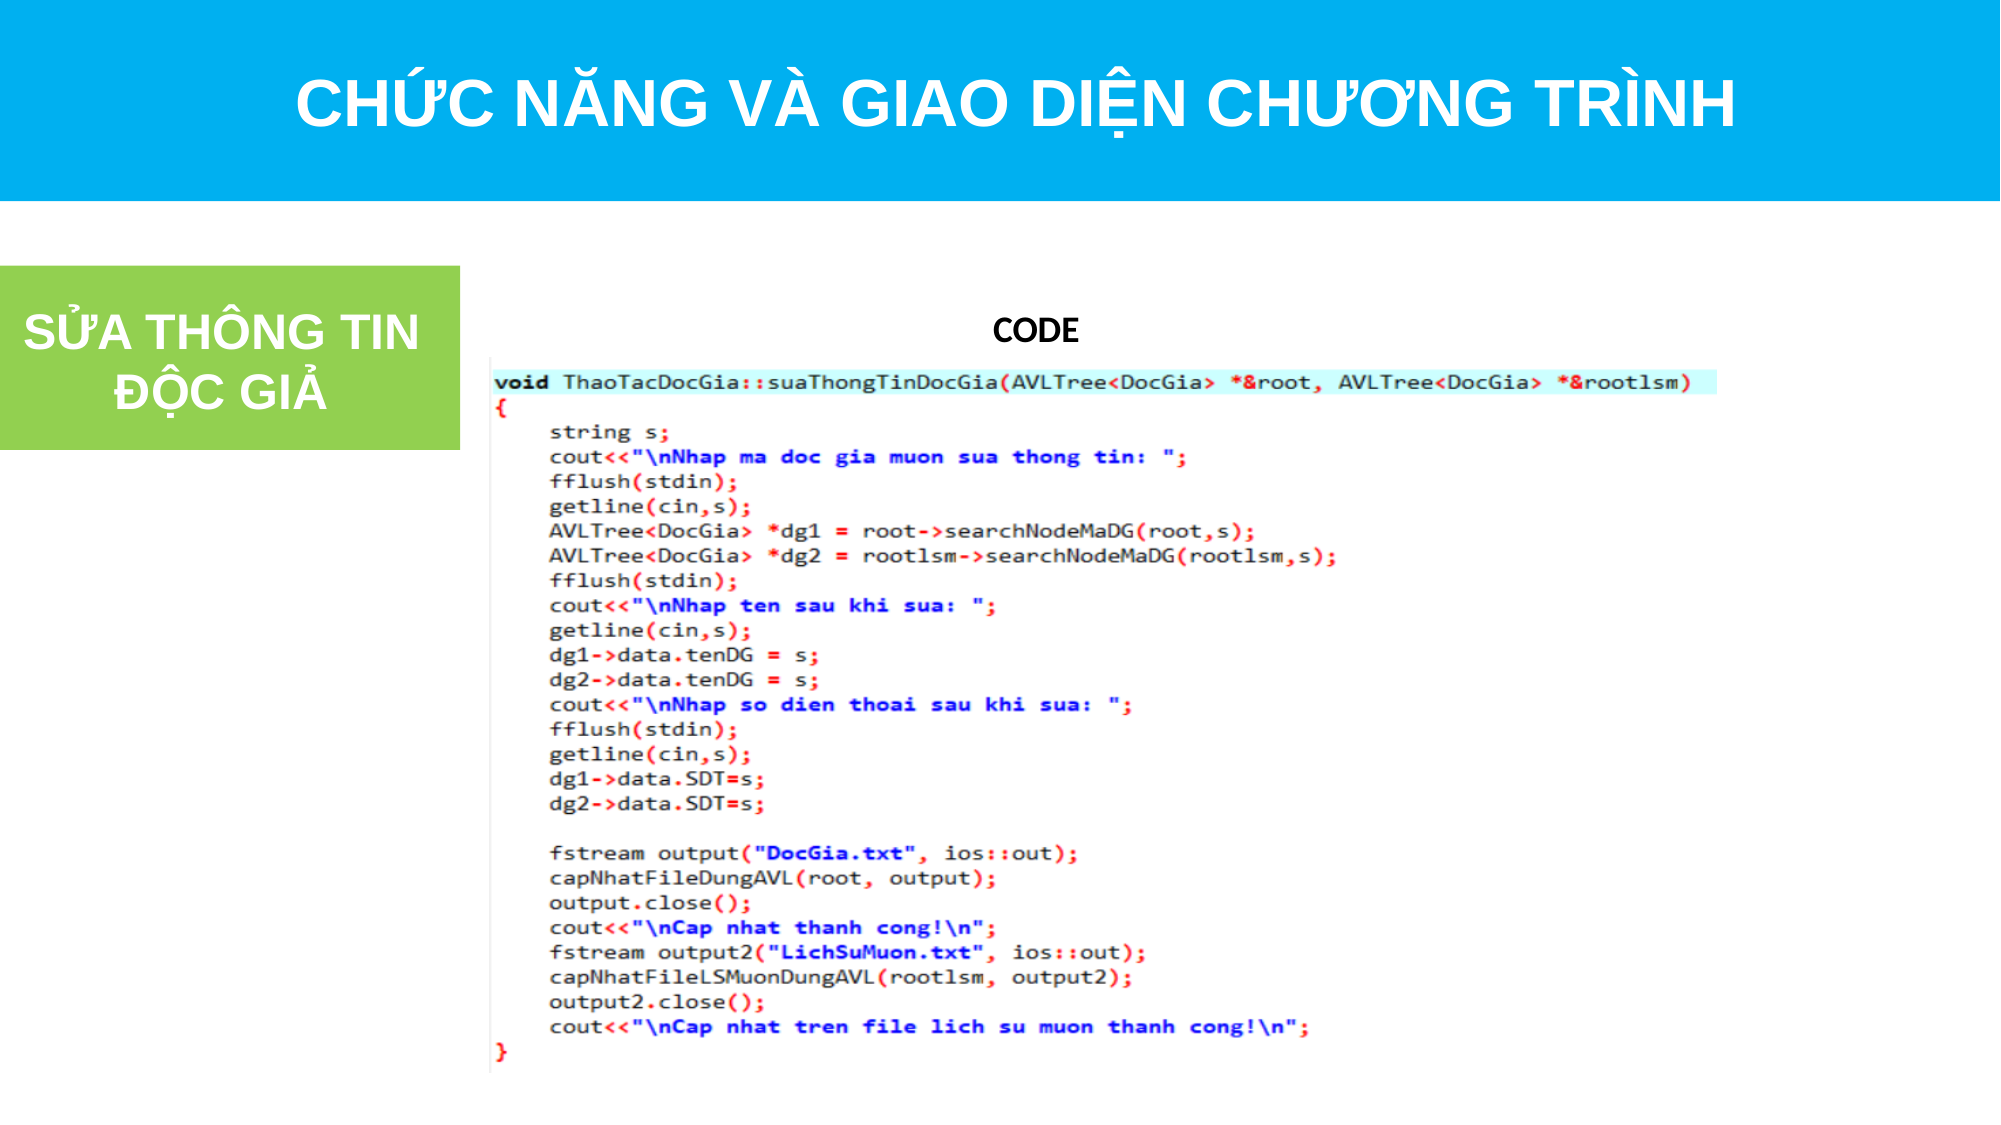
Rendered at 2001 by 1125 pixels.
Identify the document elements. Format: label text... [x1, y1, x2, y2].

text_box SỬA THÔNG TIN ĐỘC GIẢ [0, 292, 460, 427]
text_box CODE [717, 297, 1357, 357]
text_box [0, 0, 2000, 202]
text_box [0, 265, 461, 451]
picture [489, 357, 1717, 1073]
text_box CHỨC NĂNG VÀ GIAO DIỆN CHƯƠNG TRÌNH [280, 52, 1891, 148]
